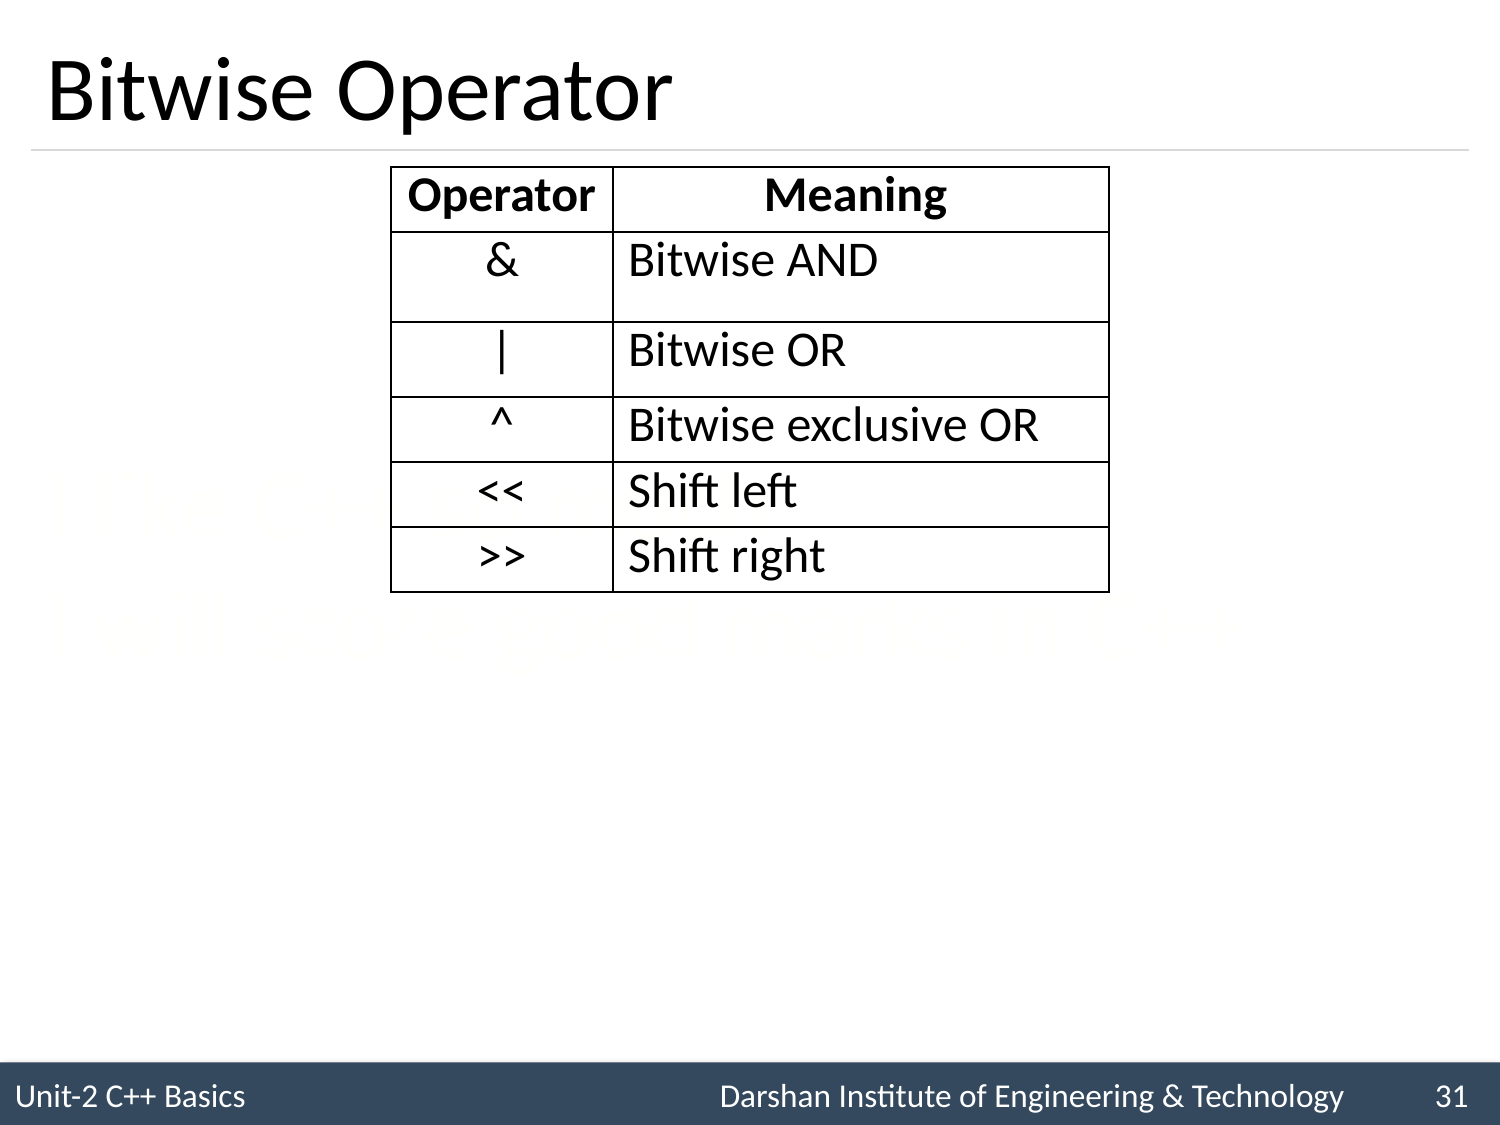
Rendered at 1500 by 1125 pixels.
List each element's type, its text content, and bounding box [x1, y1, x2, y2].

table_cell >> [392, 528, 612, 591]
table_cell Bitwise AND [614, 233, 1108, 321]
table_cell Shift right [614, 528, 1108, 591]
title Bitwise Operator [31, 17, 1469, 150]
table_cell & [392, 233, 612, 321]
table_cell | [392, 323, 612, 396]
table_cell Bitwise exclusive OR [614, 398, 1108, 461]
table_header Meaning [614, 168, 1108, 231]
table_cell Shift left [614, 463, 1108, 526]
table_cell << [392, 463, 612, 526]
table_header Operator [392, 168, 612, 231]
table_cell ^ [392, 398, 612, 461]
table_cell Bitwise OR [614, 323, 1108, 396]
